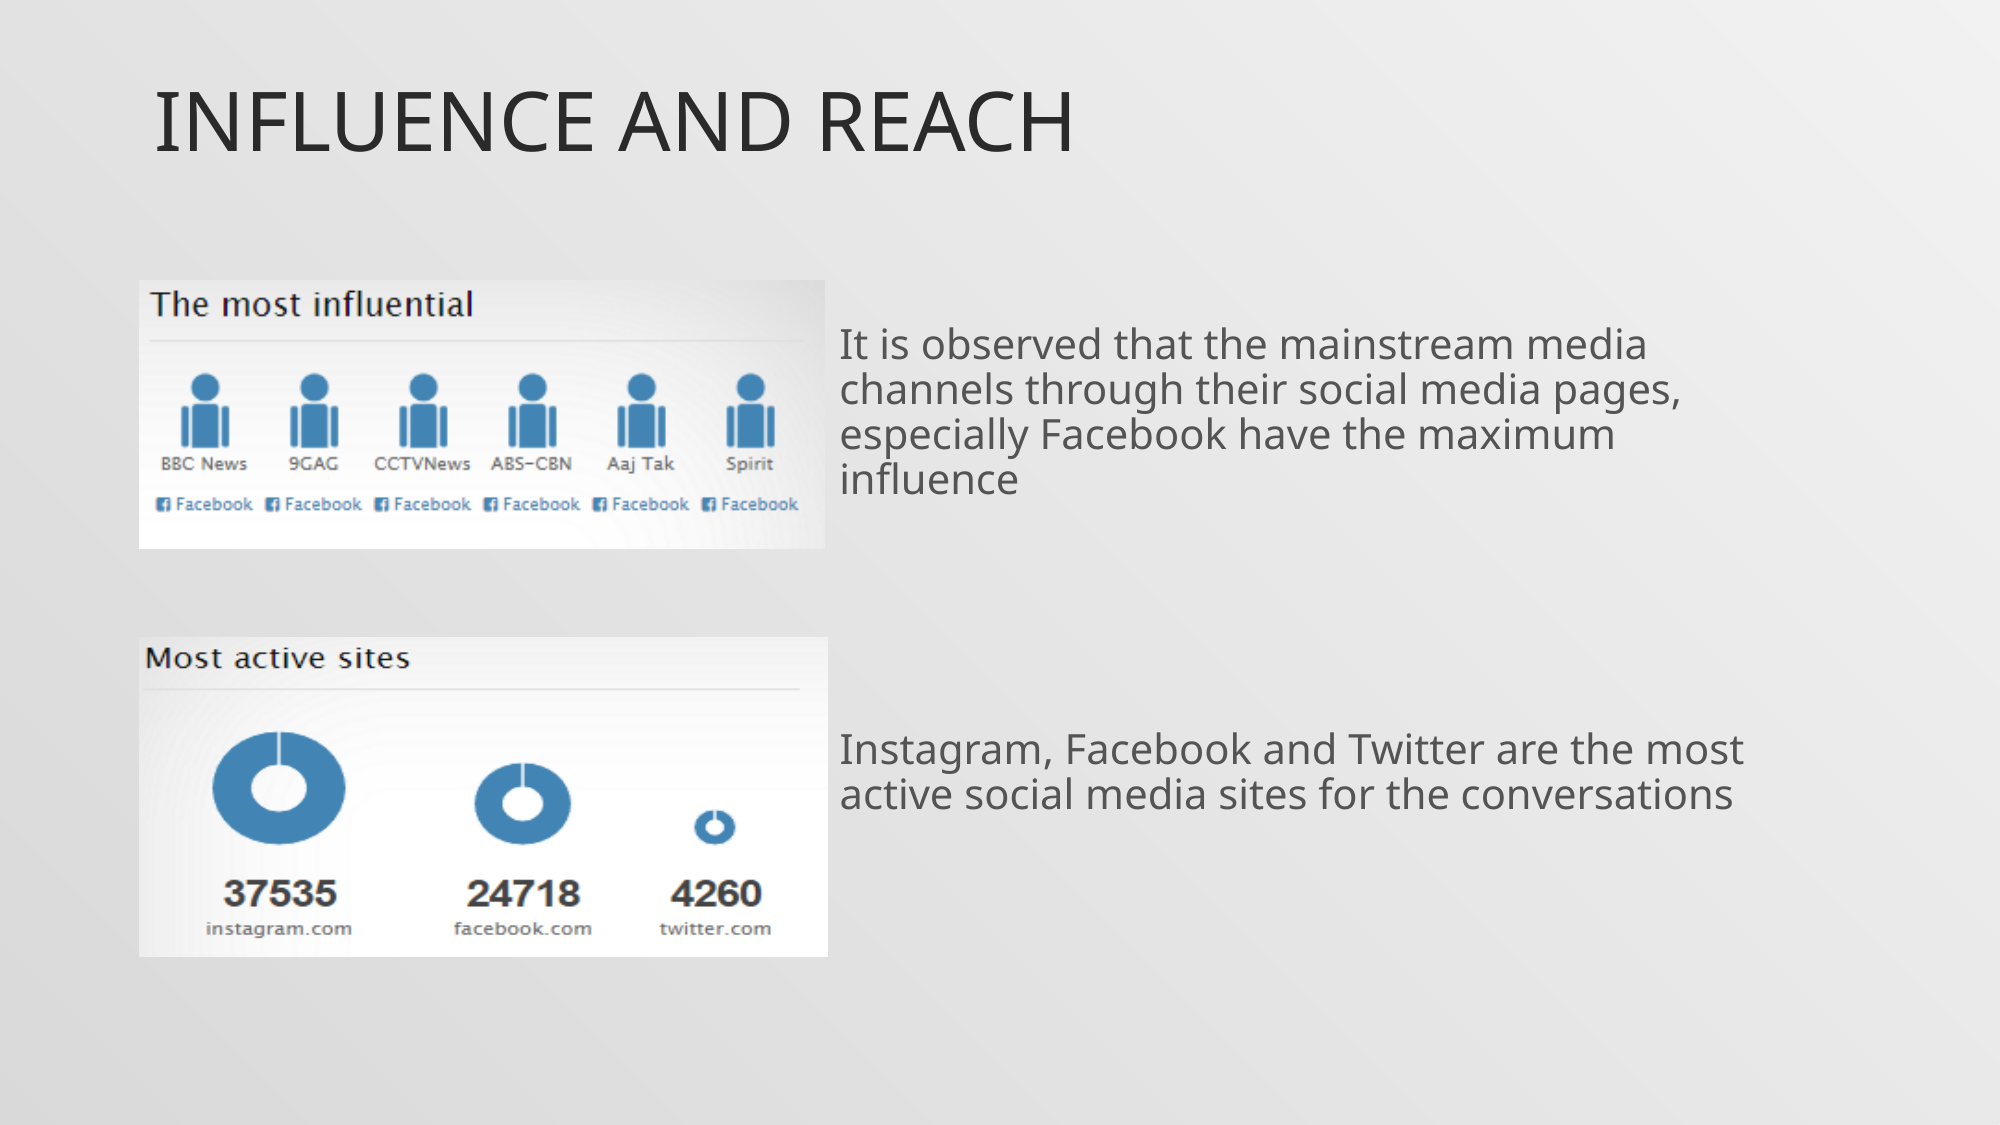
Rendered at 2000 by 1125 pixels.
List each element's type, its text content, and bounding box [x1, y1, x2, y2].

text_box It is observed that the mainstream media channels through their social media pages, especially Facebook have the maximum influence [825, 316, 1738, 511]
picture [139, 280, 825, 549]
list Influence and reach [139, 72, 1428, 177]
text_box Instagram, Facebook and Twitter are the most active social media sites for the conversations [828, 721, 1763, 826]
picture [139, 637, 828, 957]
